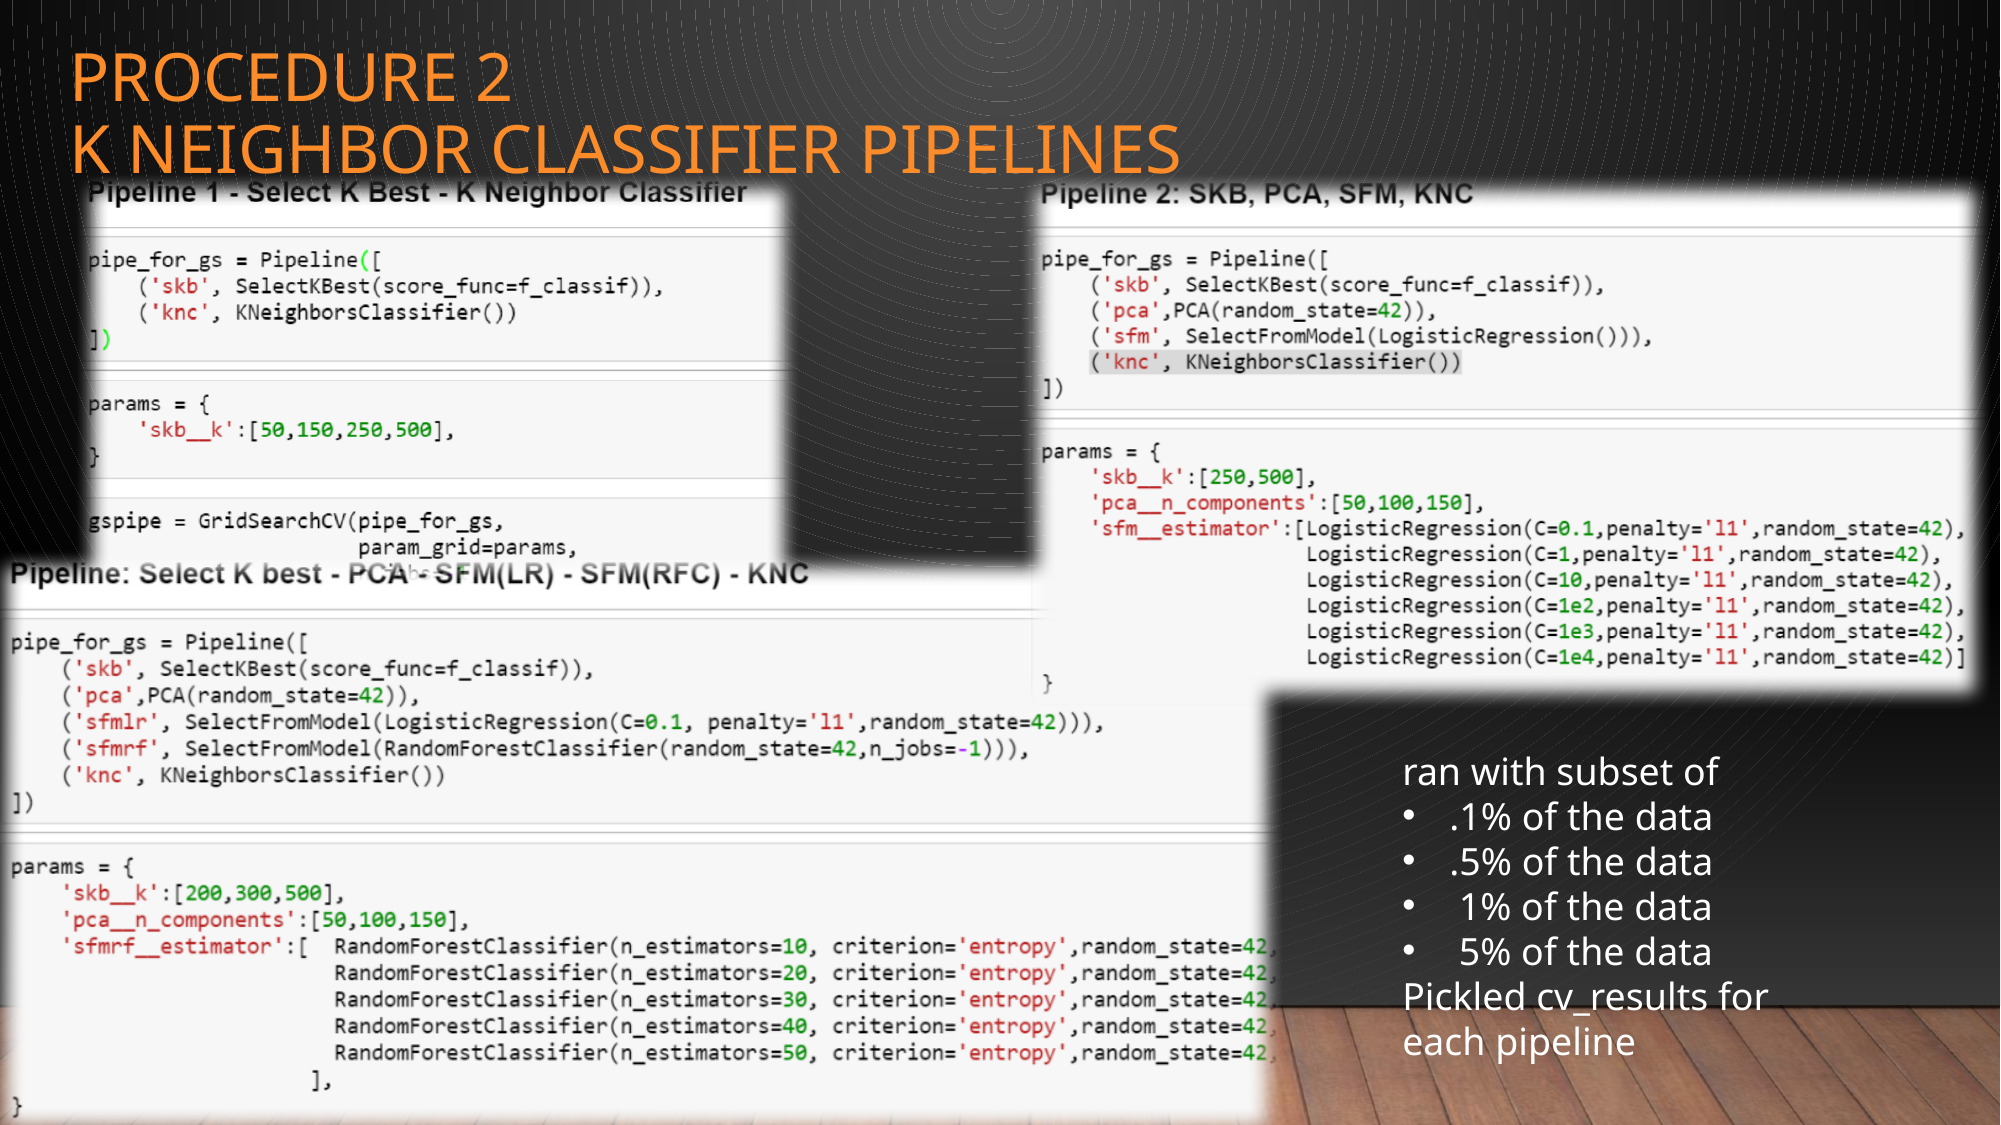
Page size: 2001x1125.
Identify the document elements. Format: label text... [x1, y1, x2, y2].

text_box ran with subset of .1% of the data .5% of the data 1% of the data 5% of the data Pickled cv_results for each pipeline [1387, 740, 1846, 1070]
title Procedure 2 K Neighbor classifier Pipelines [54, 29, 1968, 202]
picture [0, 172, 2000, 1125]
